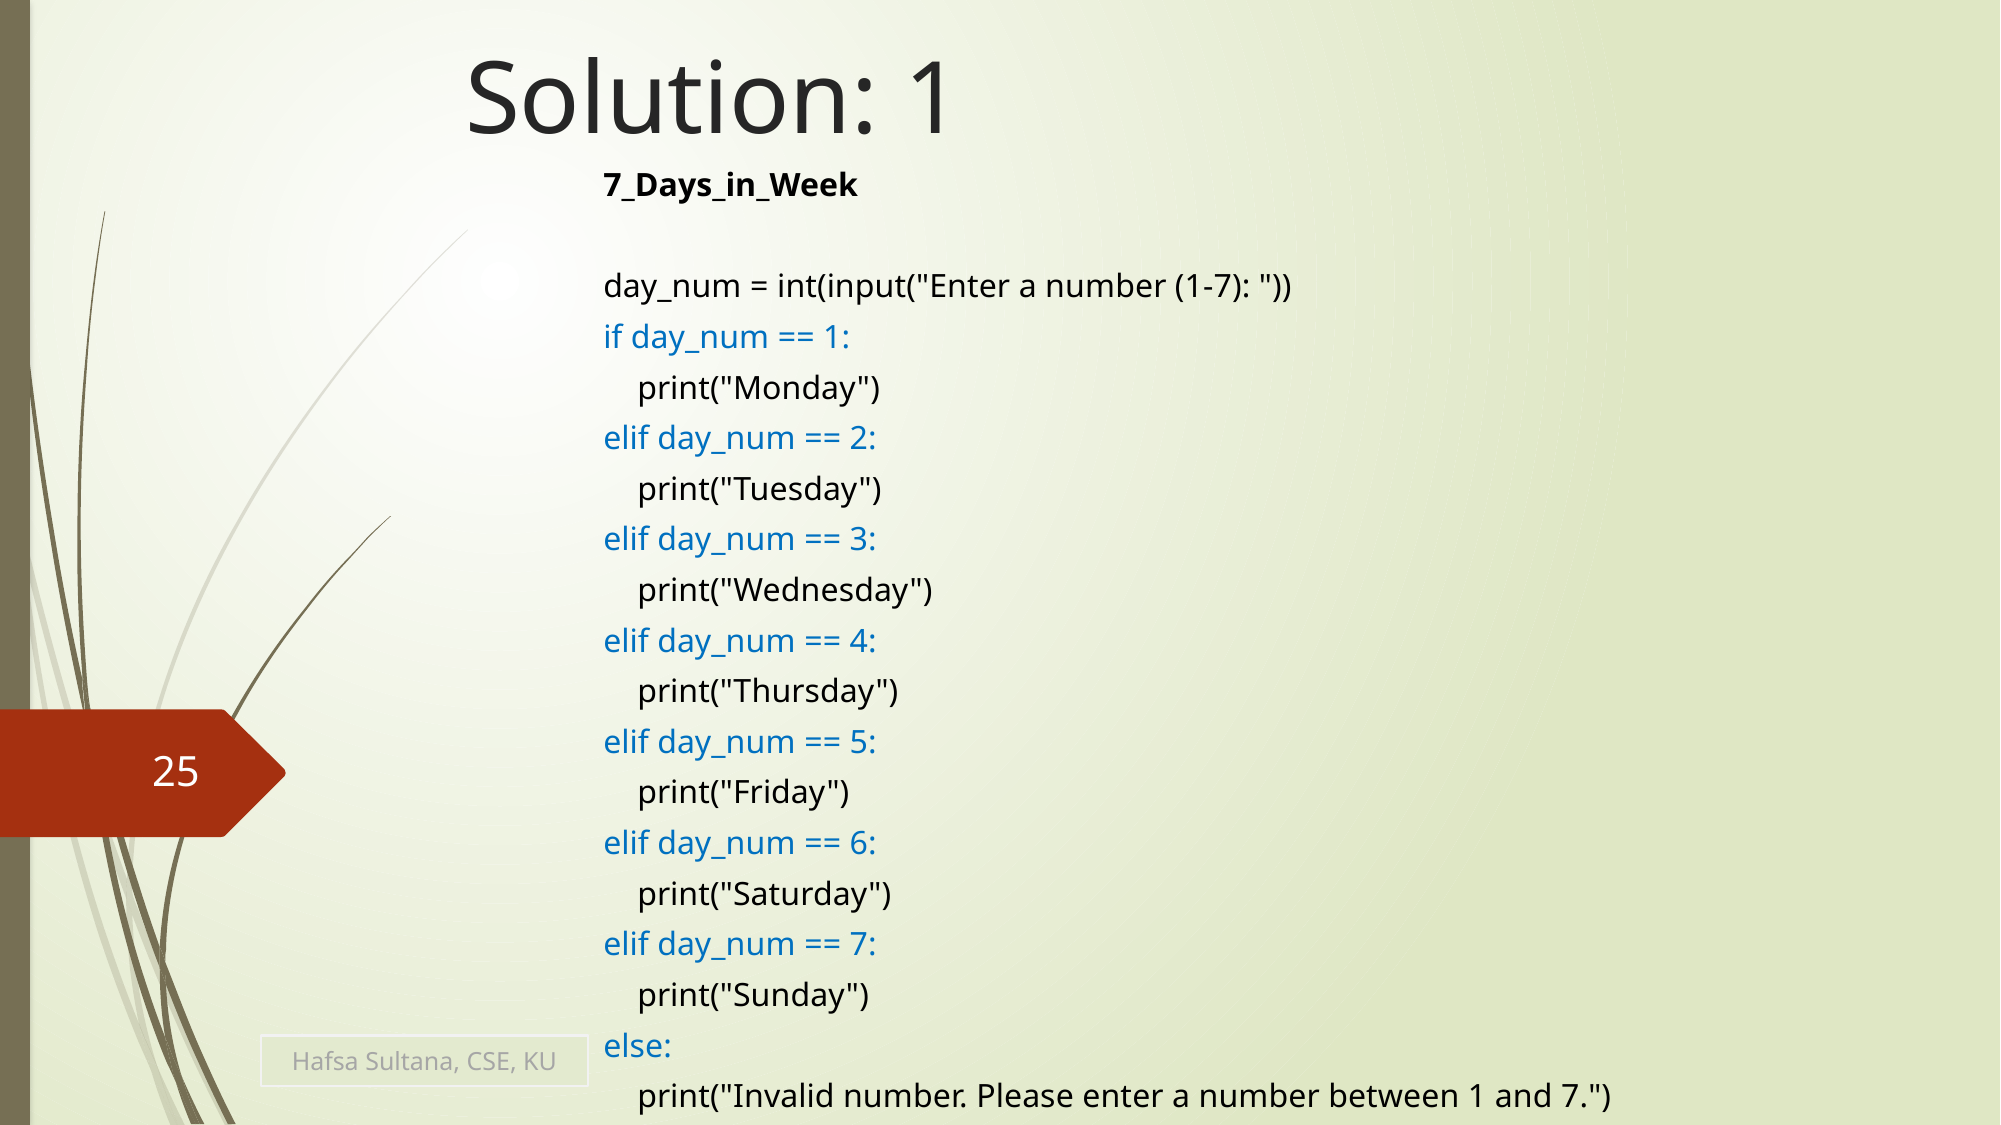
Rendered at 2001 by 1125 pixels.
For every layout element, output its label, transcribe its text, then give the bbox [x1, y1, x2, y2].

subtitle 7_Days_in_Week day_num = int(input("Enter a number (1-7): ")) if day_num == 1: print("Monday") elif day_num == 2: print("Tuesday") elif day_num == 3: print("Wednesday") elif day_num == 4: print("Thursday") elif day_num == 5: print("Friday") elif day_num == 6: print("Saturday") elif day_num == 7: print("Sunday") else: print("Invalid number. Please enter a number between 1 and 7.") [588, 161, 1817, 1125]
title Solution: 1 [450, 0, 1888, 162]
slide_number 25 [87, 743, 216, 803]
text_box Hafsa Sultana, CSE, KU [260, 1034, 589, 1087]
